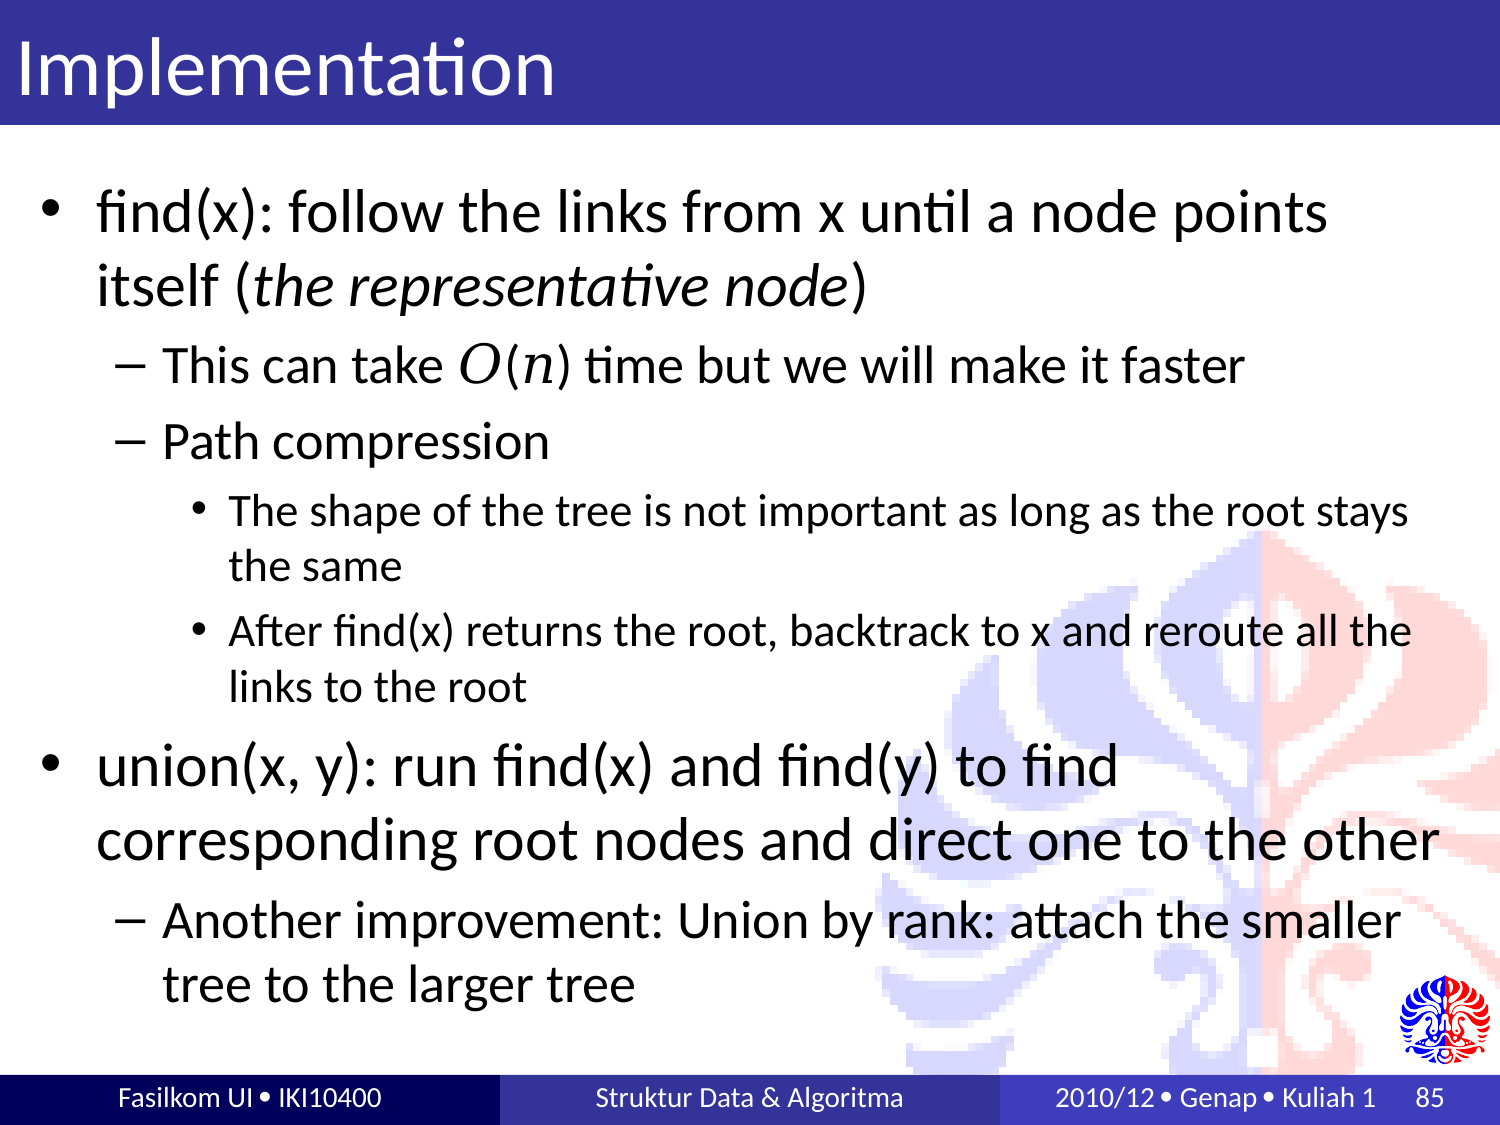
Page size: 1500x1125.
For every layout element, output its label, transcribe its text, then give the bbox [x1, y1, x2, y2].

picture [1399, 974, 1491, 1065]
title Implementation [0, 0, 1500, 125]
list find(x): follow the links from x until a node points itself (the representative node) This can take 𝑂(𝑛) time but we will make it faster Path compression The shape of the tree is not important as long as the root stays the same After find(x) returns the root, backtrack to x and reroute all the links to the root union(x, y): run find(x) and find(y) to find corresponding root nodes and direct one to the other Another improvement: Union by rank: attach the smaller tree to the larger tree [24, 162, 1463, 1038]
